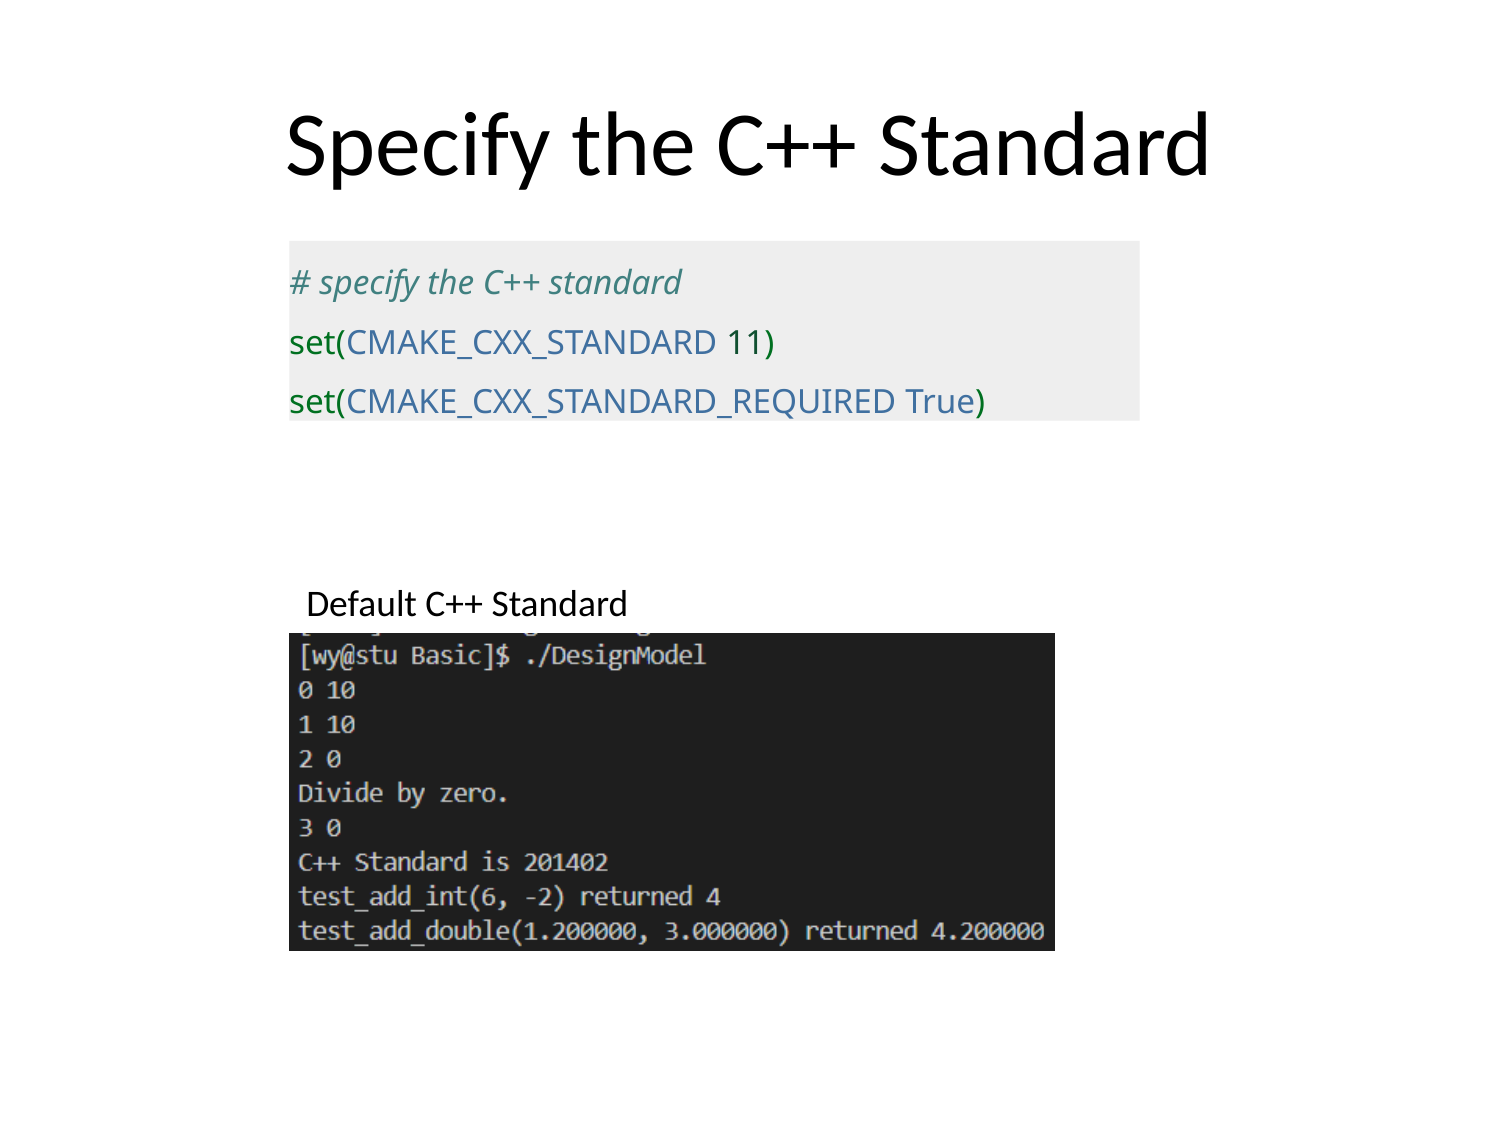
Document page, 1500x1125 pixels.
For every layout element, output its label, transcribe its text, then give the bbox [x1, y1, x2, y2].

text_box Default C++ Standard [291, 571, 644, 631]
text_box # specify the C++ standard set(CMAKE_CXX_STANDARD 11) set(CMAKE_CXX_STANDARD_REQUIRED True) [289, 240, 1140, 421]
title Specify the C++ Standard [75, 45, 1425, 233]
picture [289, 633, 1056, 951]
